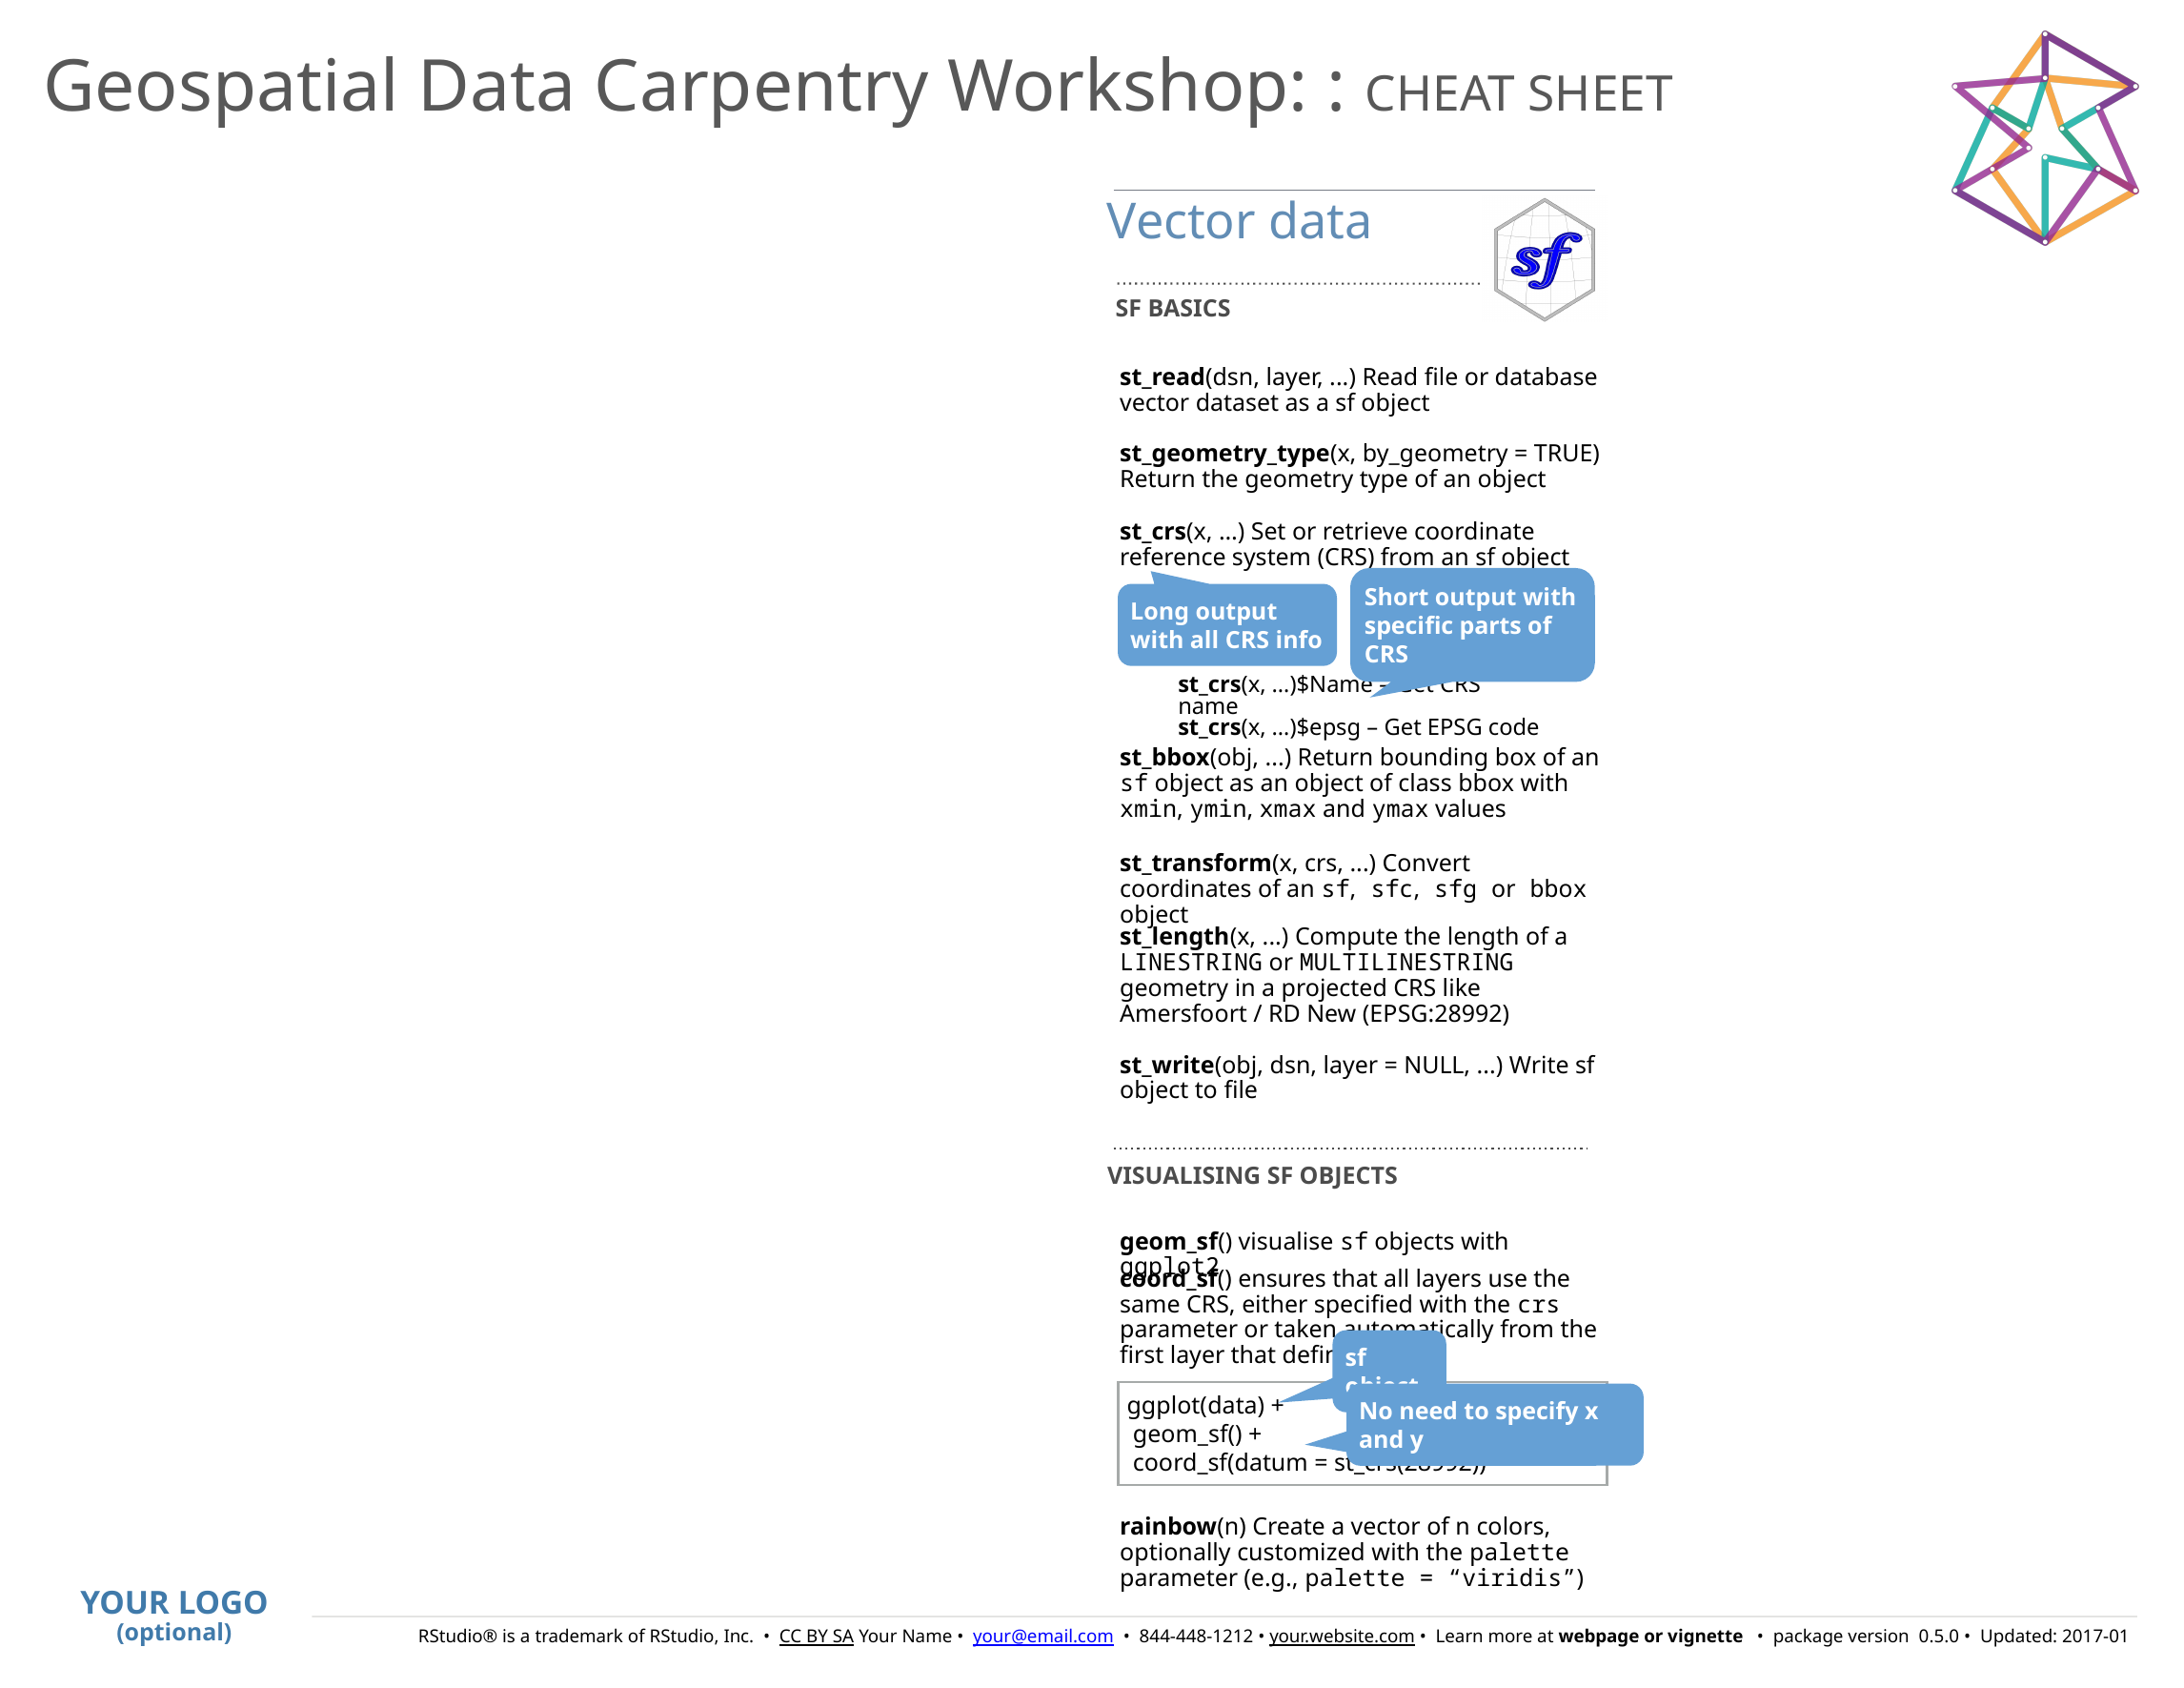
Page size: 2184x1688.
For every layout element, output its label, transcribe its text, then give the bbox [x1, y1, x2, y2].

text_box VISUALISING SF OBJECTS [1105, 1158, 1401, 1191]
picture [1482, 195, 1608, 322]
text_box Long output with all CRS info [1118, 580, 1338, 666]
text_box Short output with specific parts of CRS [1350, 567, 1595, 698]
text_box st_bbox(obj, ...) Return bounding box of an sf object as an object of class bbox with xmin, ymin, xmax and ymax values [1111, 737, 1613, 831]
text_box st_geometry_type(x, by_geometry = TRUE) Return the geometry type of an object [1111, 432, 1613, 501]
text_box SF BASICS [1113, 291, 1233, 324]
text_box Vector data [1104, 198, 1375, 251]
text_box No need to specify x and y [1304, 1383, 1644, 1466]
text_box RStudio® is a trademark of RStudio, Inc. • CC BY SA Your Name • your@email.com • 844-448-1212 • your.website.com • Learn more at webpage or vignette • package version 0.5.0 • Updated: 2017-01 [368, 1617, 2138, 1657]
text_box st_length(x, ...) Compute the length of a LINESTRING or MULTILINESTRING geometry in a projected CRS like Amersfoort / RD New (EPSG:28992) [1111, 916, 1613, 1036]
text_box st_crs(x, …)$Name – Get CRS name st_crs(x, …)$epsg – Get EPSG code [1178, 675, 1547, 737]
text_box st_transform(x, crs, ...) Convert coordinates of an sf, sfc, sfg or bbox object [1111, 843, 1613, 916]
text_box rainbow(n) Create a vector of n colors, optionally customized with the palette parameter (e.g., palette = “viridis”) [1111, 1505, 1613, 1600]
picture [1951, 31, 2139, 247]
text_box YOUR LOGO (optional) [36, 1575, 313, 1658]
text_box st_crs(x, …) Set or retrieve coordinate reference system (CRS) from an sf object [1111, 511, 1613, 580]
text_box st_write(obj, dsn, layer = NULL, ...) Write sf object to file [1111, 1044, 1613, 1113]
text_box sf object [1278, 1330, 1446, 1413]
text_box geom_sf() visualise sf objects with ggplot2 [1111, 1220, 1613, 1257]
text_box st_read(dsn, layer, ...) Read file or database vector dataset as a sf object [1111, 356, 1613, 426]
text_box ggplot(data) + geom_sf() + coord_sf(datum = st_crs(28992)) [1118, 1381, 1608, 1485]
title Geospatial Data Carpentry Workshop: : CHEAT SHEET [42, 55, 1748, 183]
text_box coord_sf() ensures that all layers use the same CRS, either specified with the crs parameter or taken automatically from the first layer that defines a CRS [1111, 1257, 1613, 1378]
